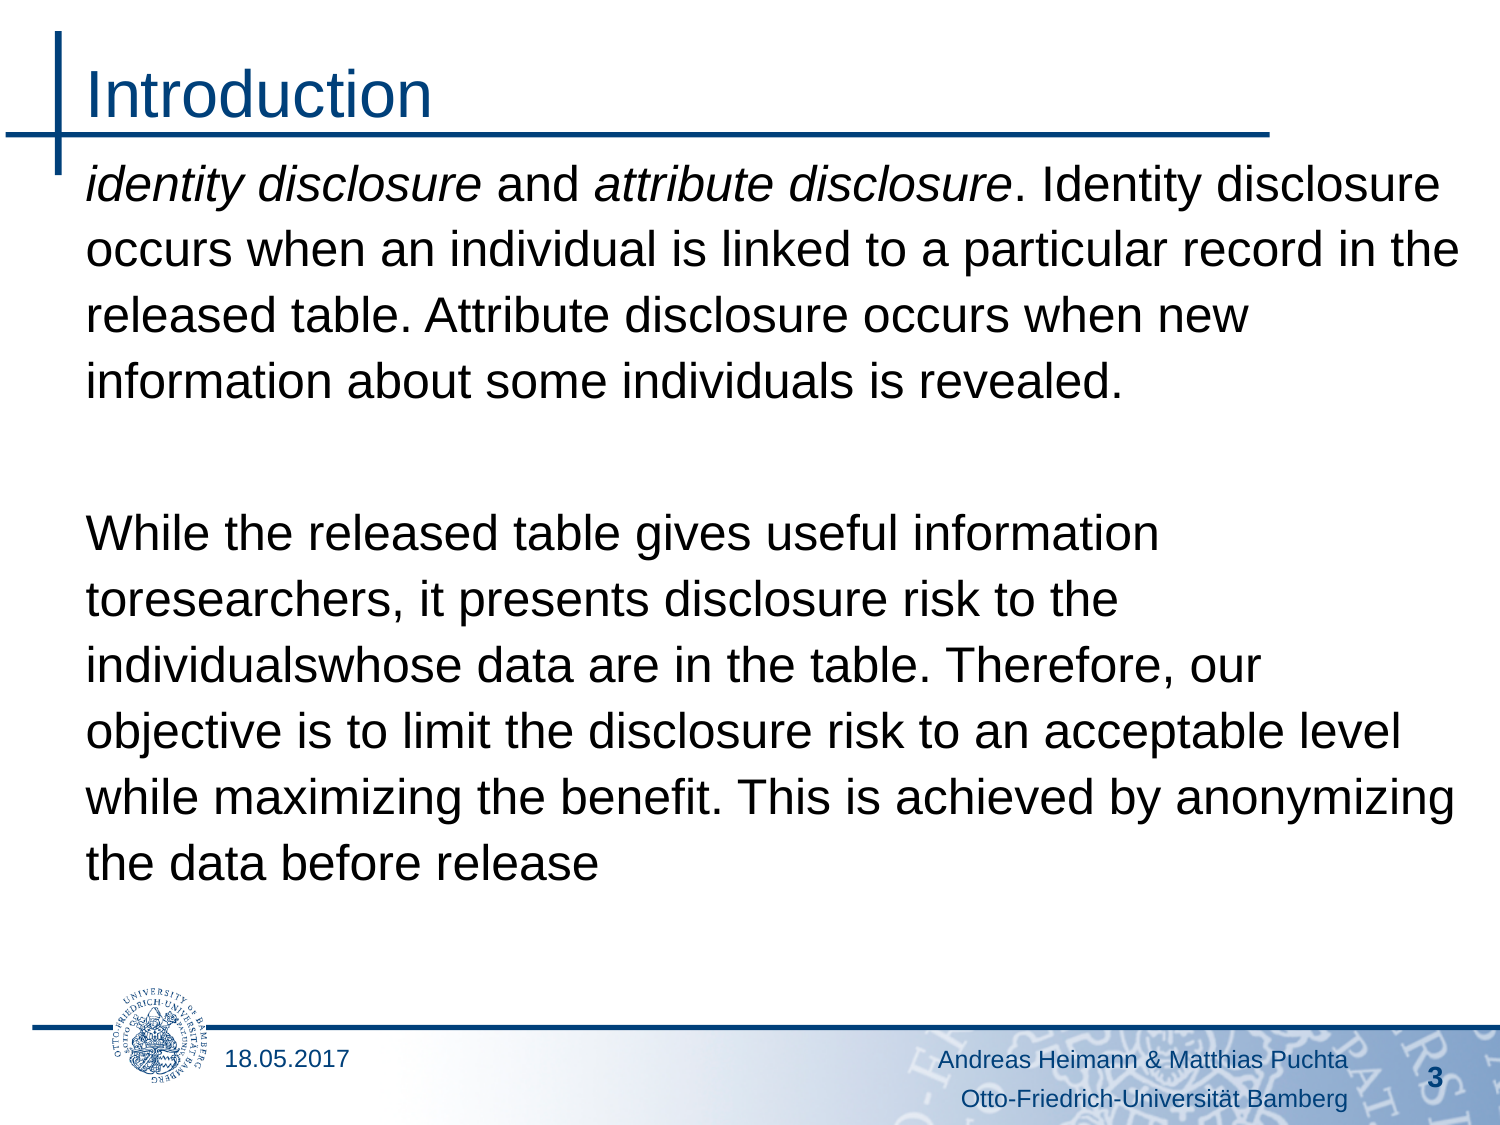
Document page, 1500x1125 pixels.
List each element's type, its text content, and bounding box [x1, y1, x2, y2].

list identity disclosure and attribute disclosure. Identity disclosure occurs when an individual is linked to a particular record in the released table. Attribute disclosure occurs when new information about some individuals is revealed. While the released table gives useful information toresearchers, it presents disclosure risk to the individualswhose data are in the table. Therefore, our objective is to limit the disclosure risk to an acceptable level while maximizing the benefit. This is achieved by anonymizing the data before release [70, 137, 1477, 1045]
footer Andreas Heimann & Matthias Puchta [451, 1045, 1353, 1083]
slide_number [218, 1045, 432, 1097]
slide_number 3 [1380, 1051, 1460, 1107]
title Introduction [70, 43, 1365, 137]
picture [0, 1026, 1500, 1125]
